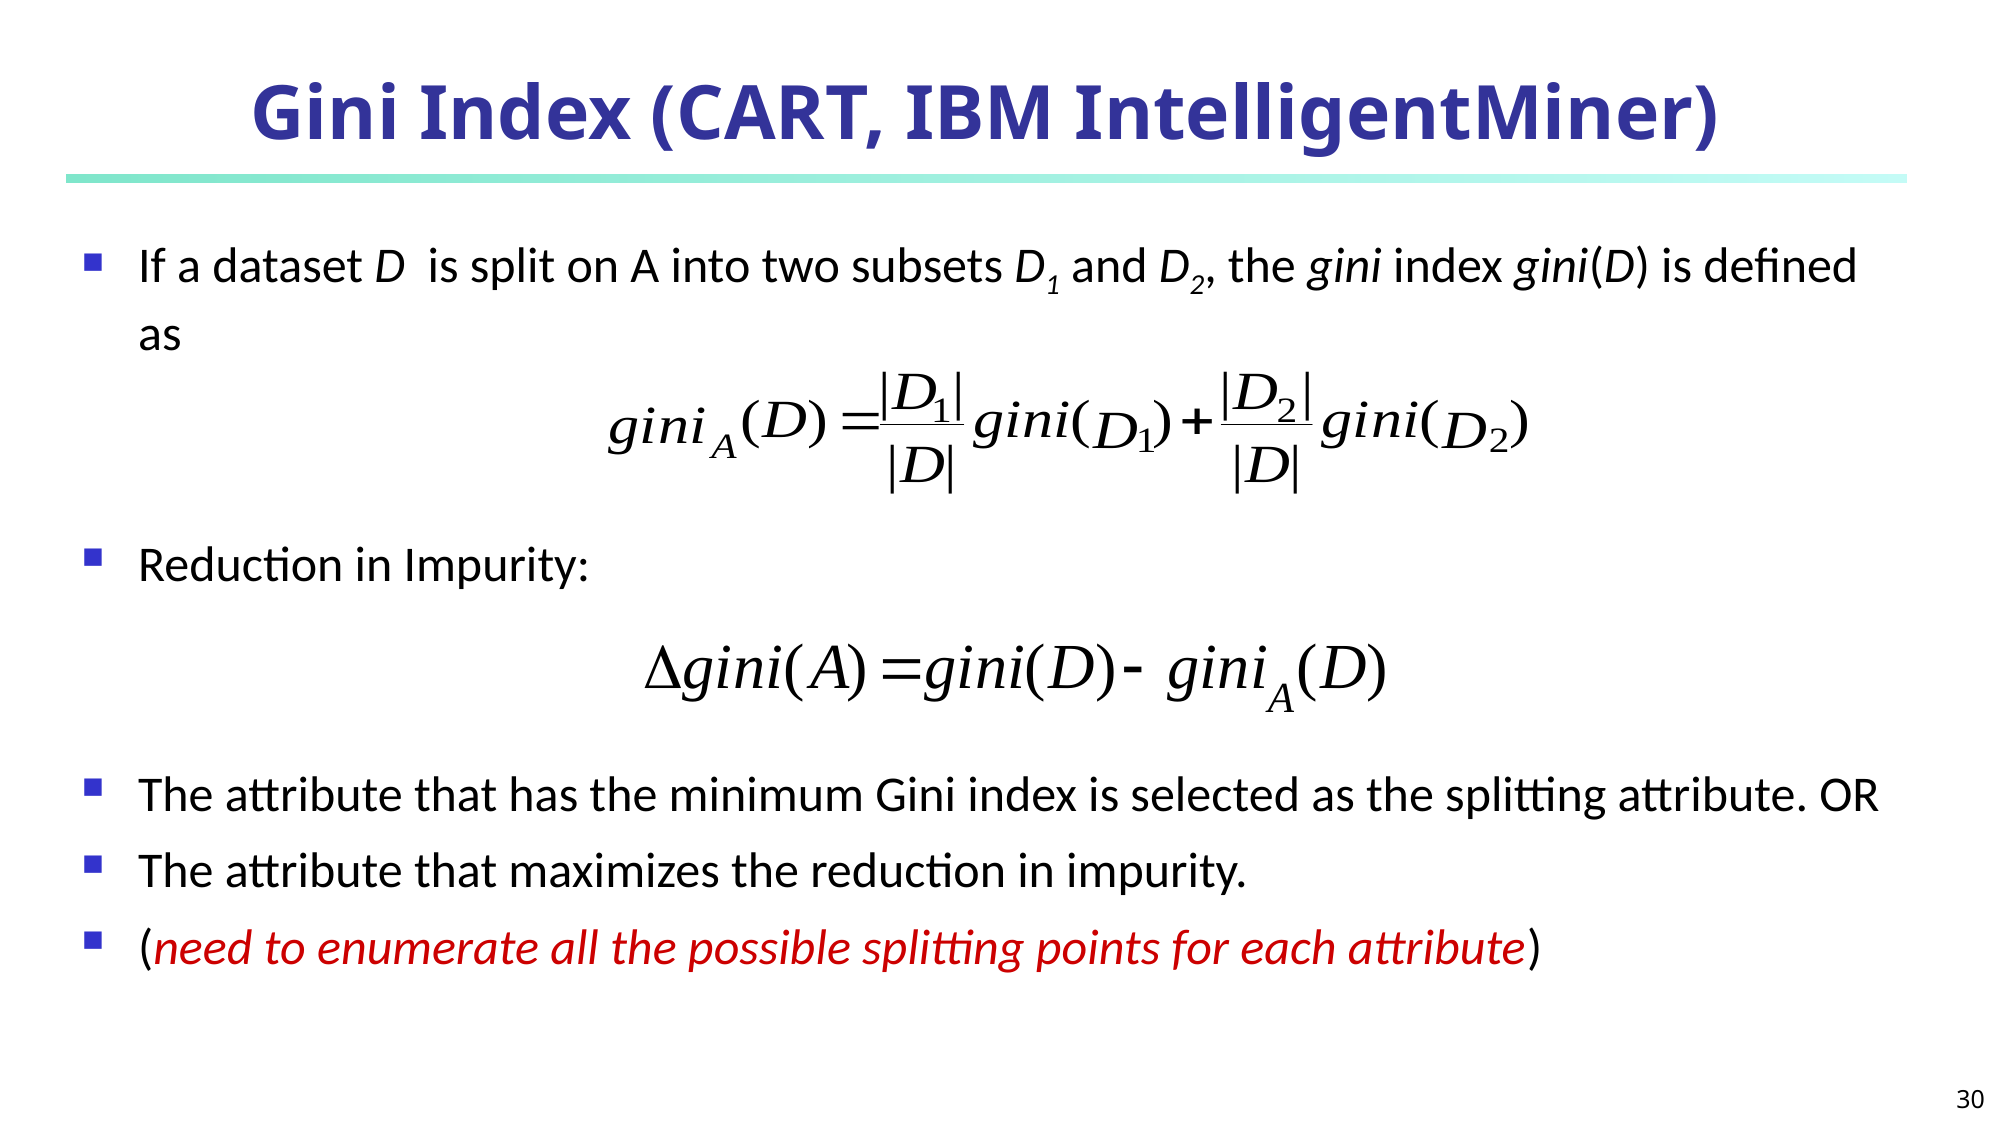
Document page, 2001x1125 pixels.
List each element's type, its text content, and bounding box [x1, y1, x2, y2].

slide_number 30 [1583, 1062, 2000, 1125]
list If a dataset D is split on A into two subsets D1 and D2, the gini index gini(D) is defined as Reduction in Impurity: The attribute that has the minimum Gini index is selected as the splitting attribute. OR The attribute that maximizes the reduction in impurity. (need to enumerate all the possible splitting points for each attribute) [66, 224, 1905, 1063]
title Gini Index (CART, IBM IntelligentMiner) [66, 62, 1905, 163]
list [637, 634, 1396, 721]
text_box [599, 359, 1536, 501]
